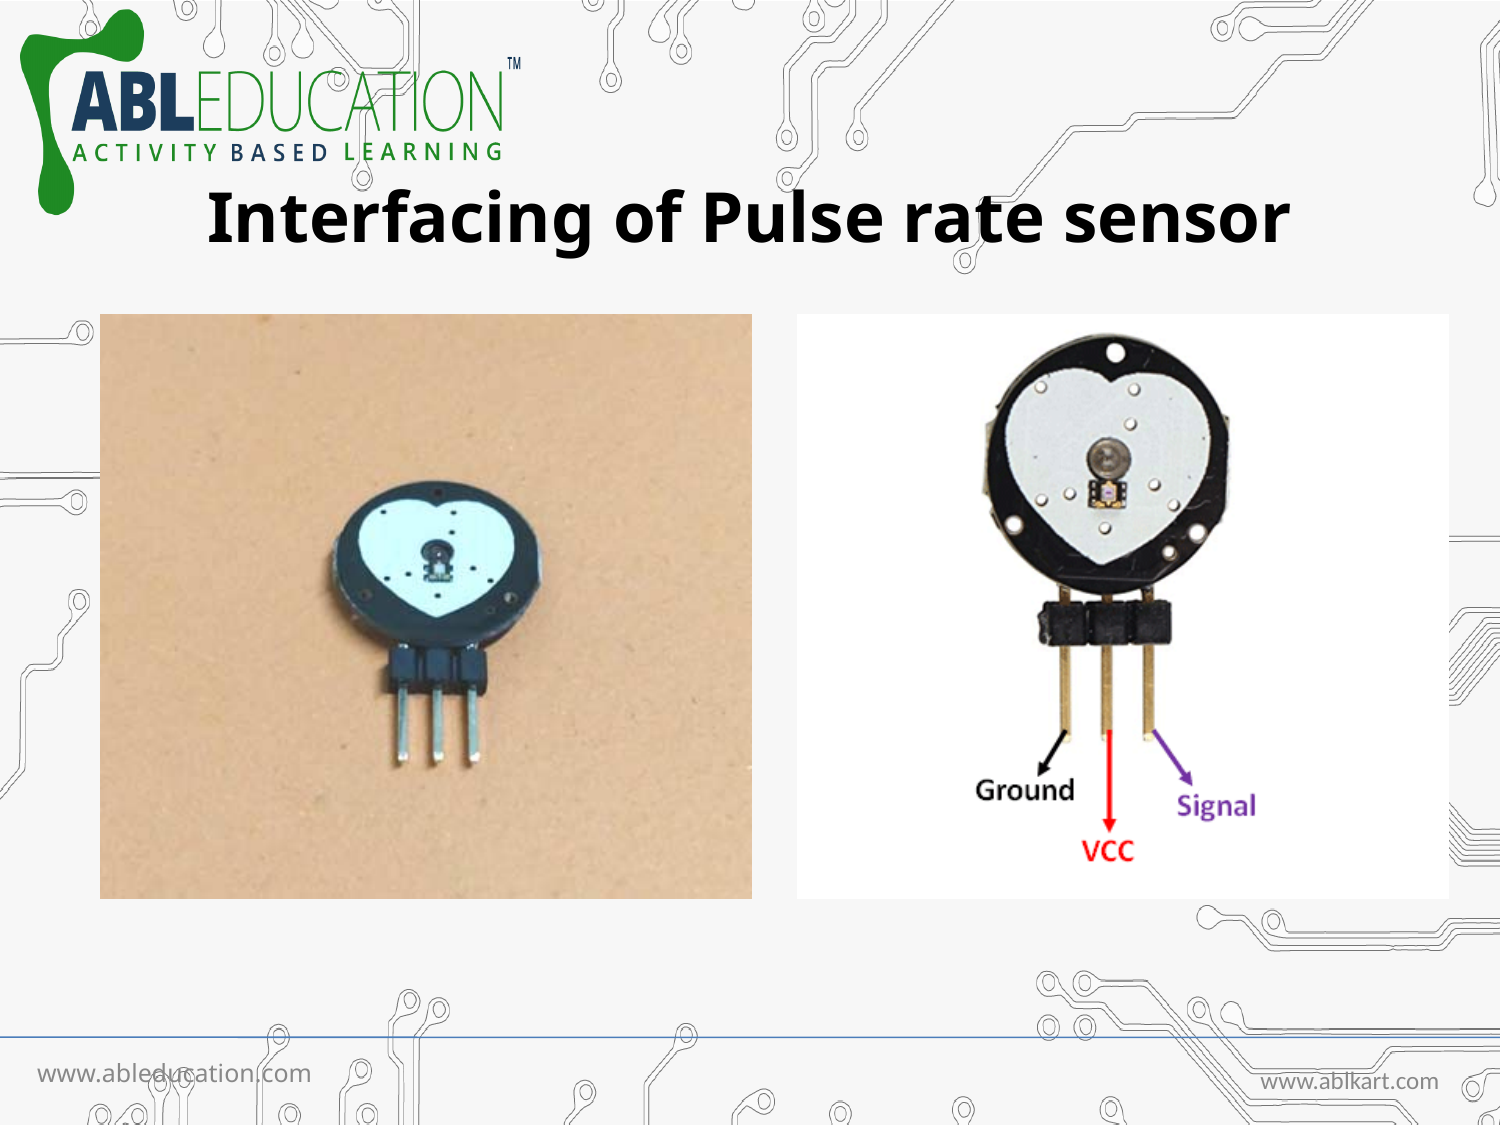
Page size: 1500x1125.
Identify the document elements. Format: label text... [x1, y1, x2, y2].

footer www.ableducation.com [0, 1045, 413, 1103]
picture [0, 1038, 1500, 1125]
picture [0, 0, 1500, 1036]
text_box www.ablkart.com [1112, 1049, 1500, 1110]
title Interfacing of Pulse rate sensor [112, 149, 1388, 291]
